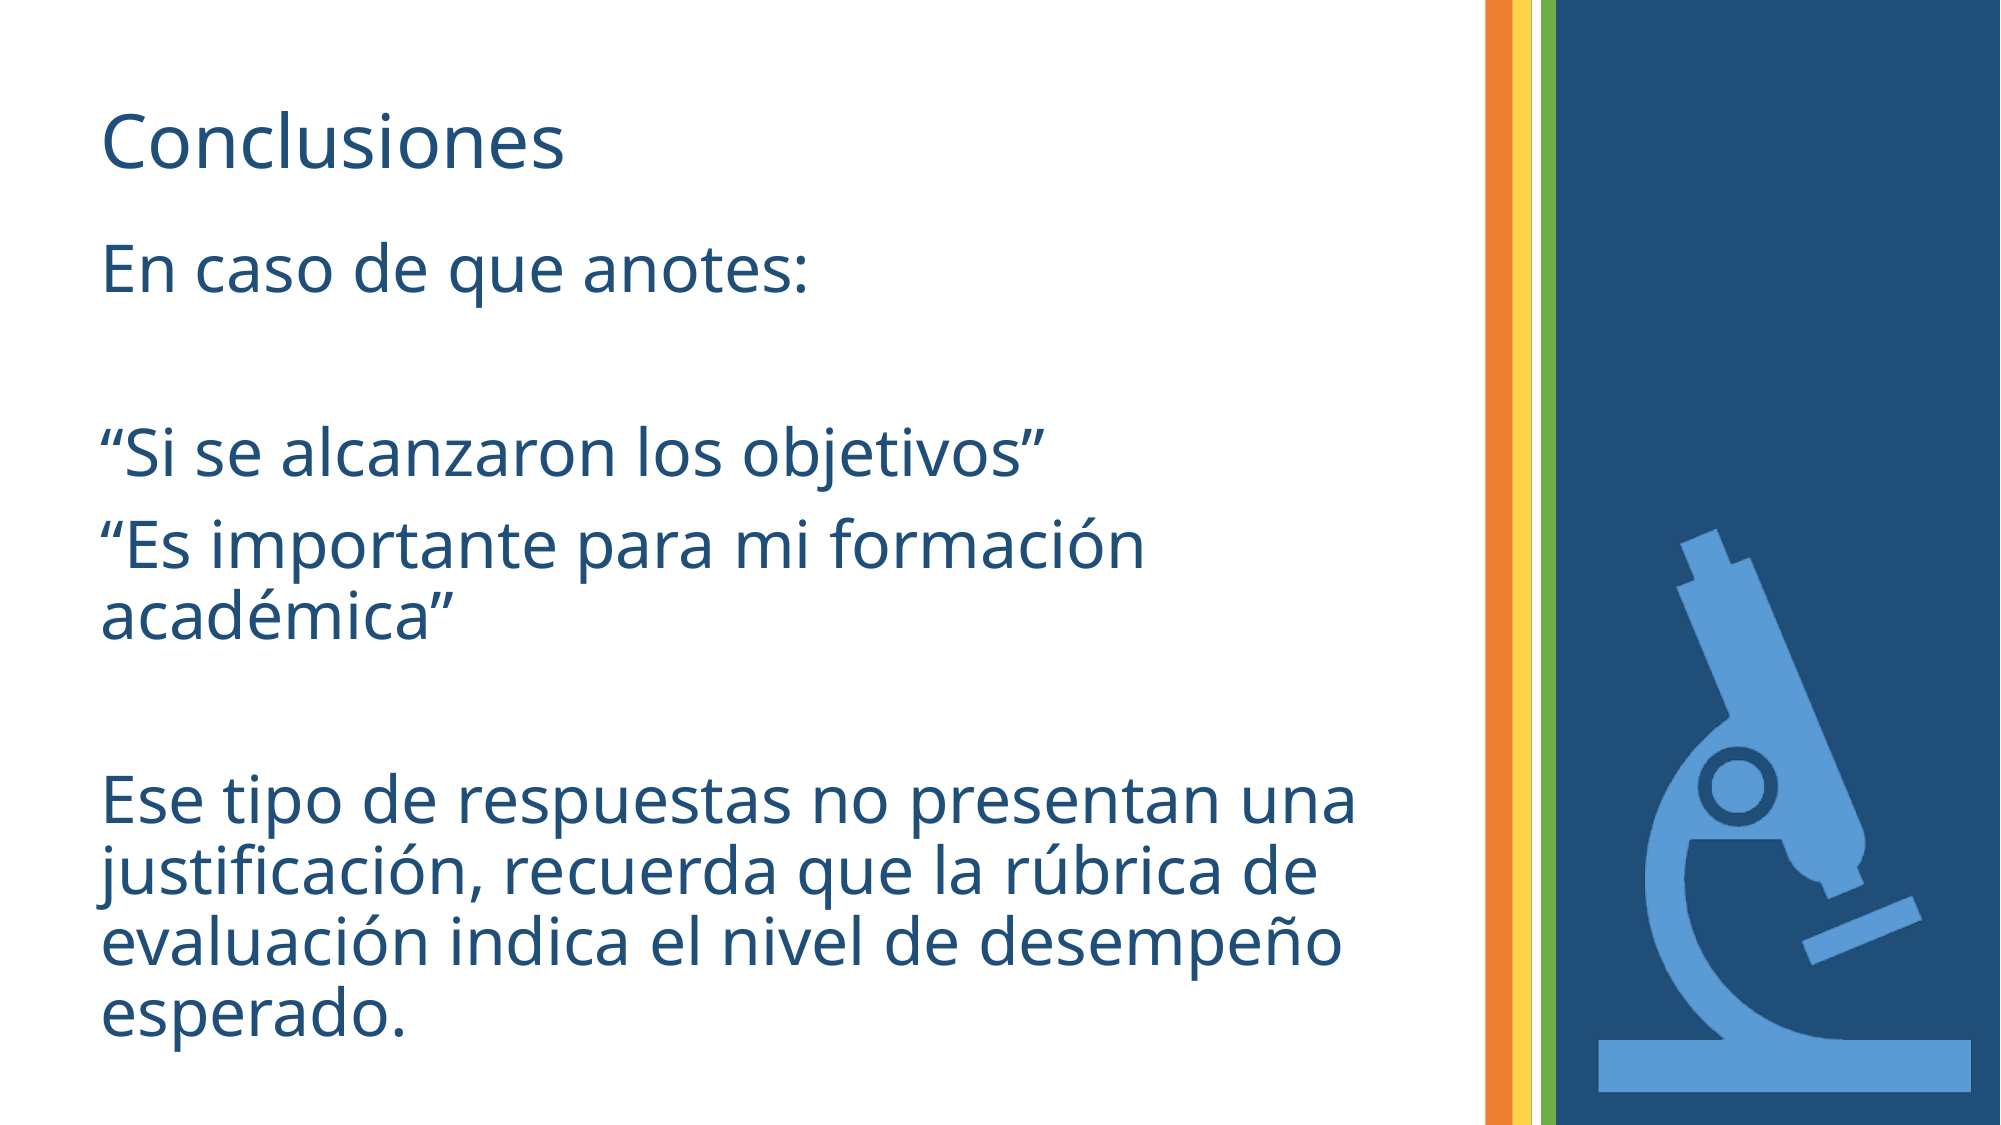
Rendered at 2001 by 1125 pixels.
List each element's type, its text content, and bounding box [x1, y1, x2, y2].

list En caso de que anotes: “Si se alcanzaron los objetivos” “Es importante para mi formación académica” Ese tipo de respuestas no presentan una justificación, recuerda que la rúbrica de evaluación indica el nivel de desempeño esperado. [85, 228, 1460, 1066]
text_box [1465, 0, 2000, 1125]
title Conclusiones [85, 59, 1460, 228]
